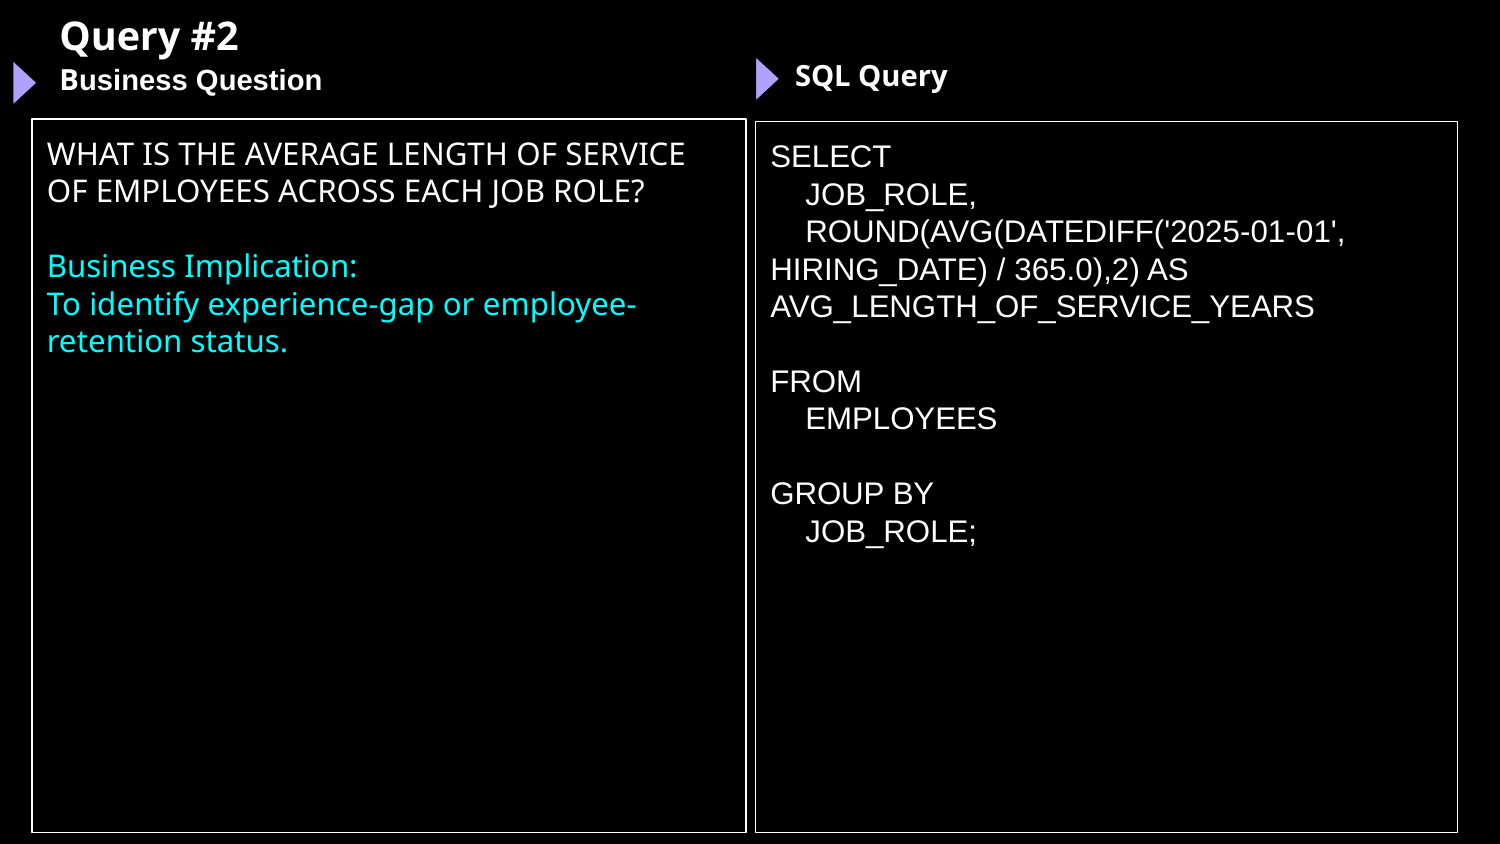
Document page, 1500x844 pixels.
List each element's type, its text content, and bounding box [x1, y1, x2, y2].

text_box SELECT JOB_ROLE, ROUND(AVG(DATEDIFF('2025-01-01', HIRING_DATE) / 365.0),2) AS AVG_LENGTH_OF_SERVICE_YEARS FROM EMPLOYEES GROUP BY JOB_ROLE; [755, 121, 1458, 833]
text_box [755, 55, 781, 102]
text_box Business Question [44, 46, 388, 118]
text_box WHAT IS THE AVERAGE LENGTH OF SERVICE OF EMPLOYEES ACROSS EACH JOB ROLE? Business Implication: To identify experience-gap or employee-retention status. [31, 118, 746, 833]
text_box SQL Query [780, 42, 1124, 115]
text_box Query #2 [44, 0, 1289, 78]
text_box [12, 60, 38, 106]
